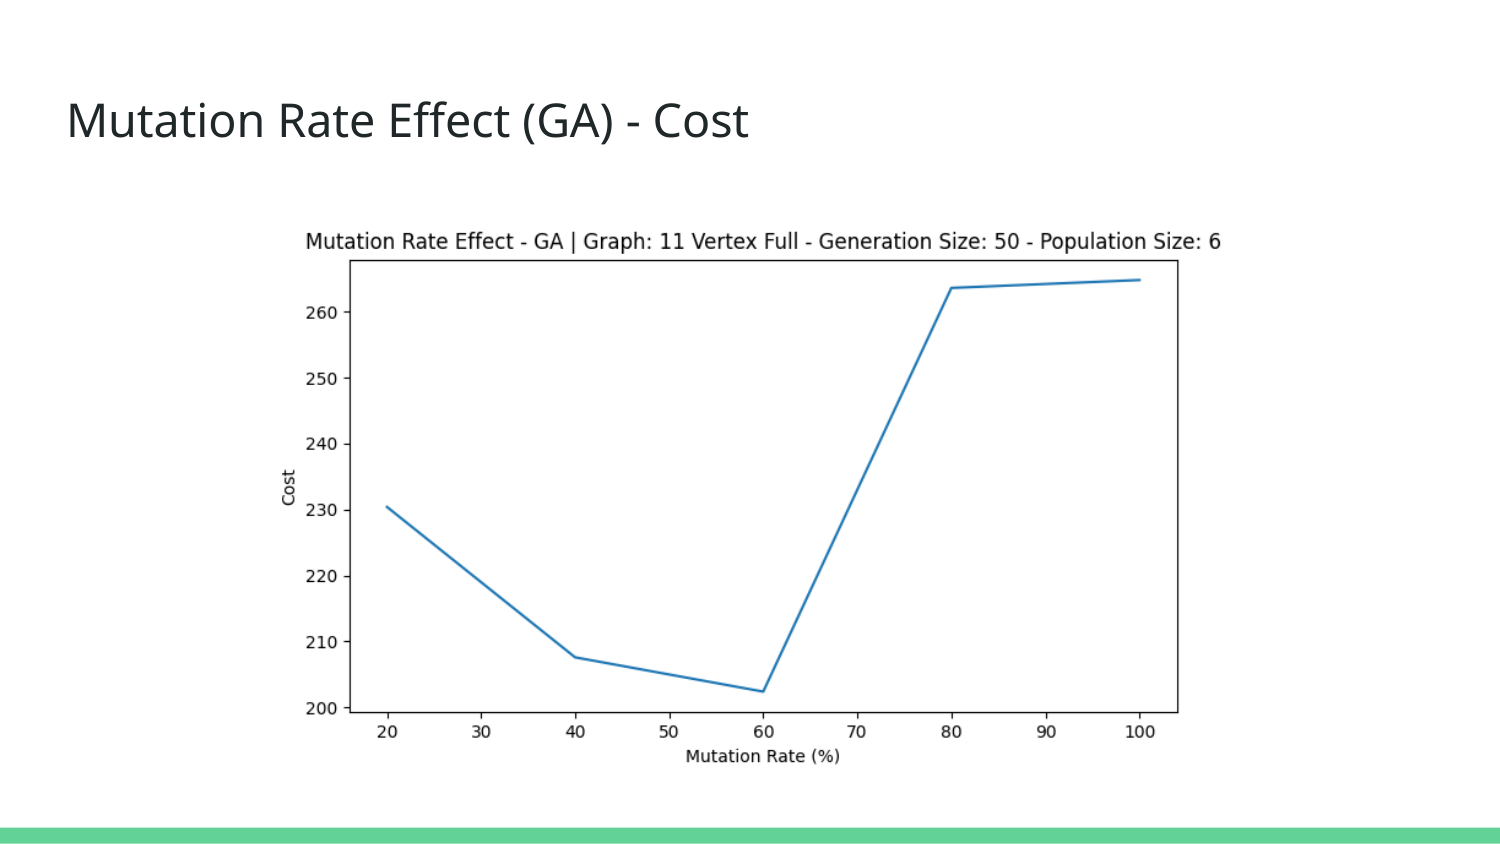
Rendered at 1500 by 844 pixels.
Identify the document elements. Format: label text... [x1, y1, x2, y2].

picture [216, 189, 1284, 777]
title Mutation Rate Effect (GA) - Cost [51, 72, 1449, 167]
